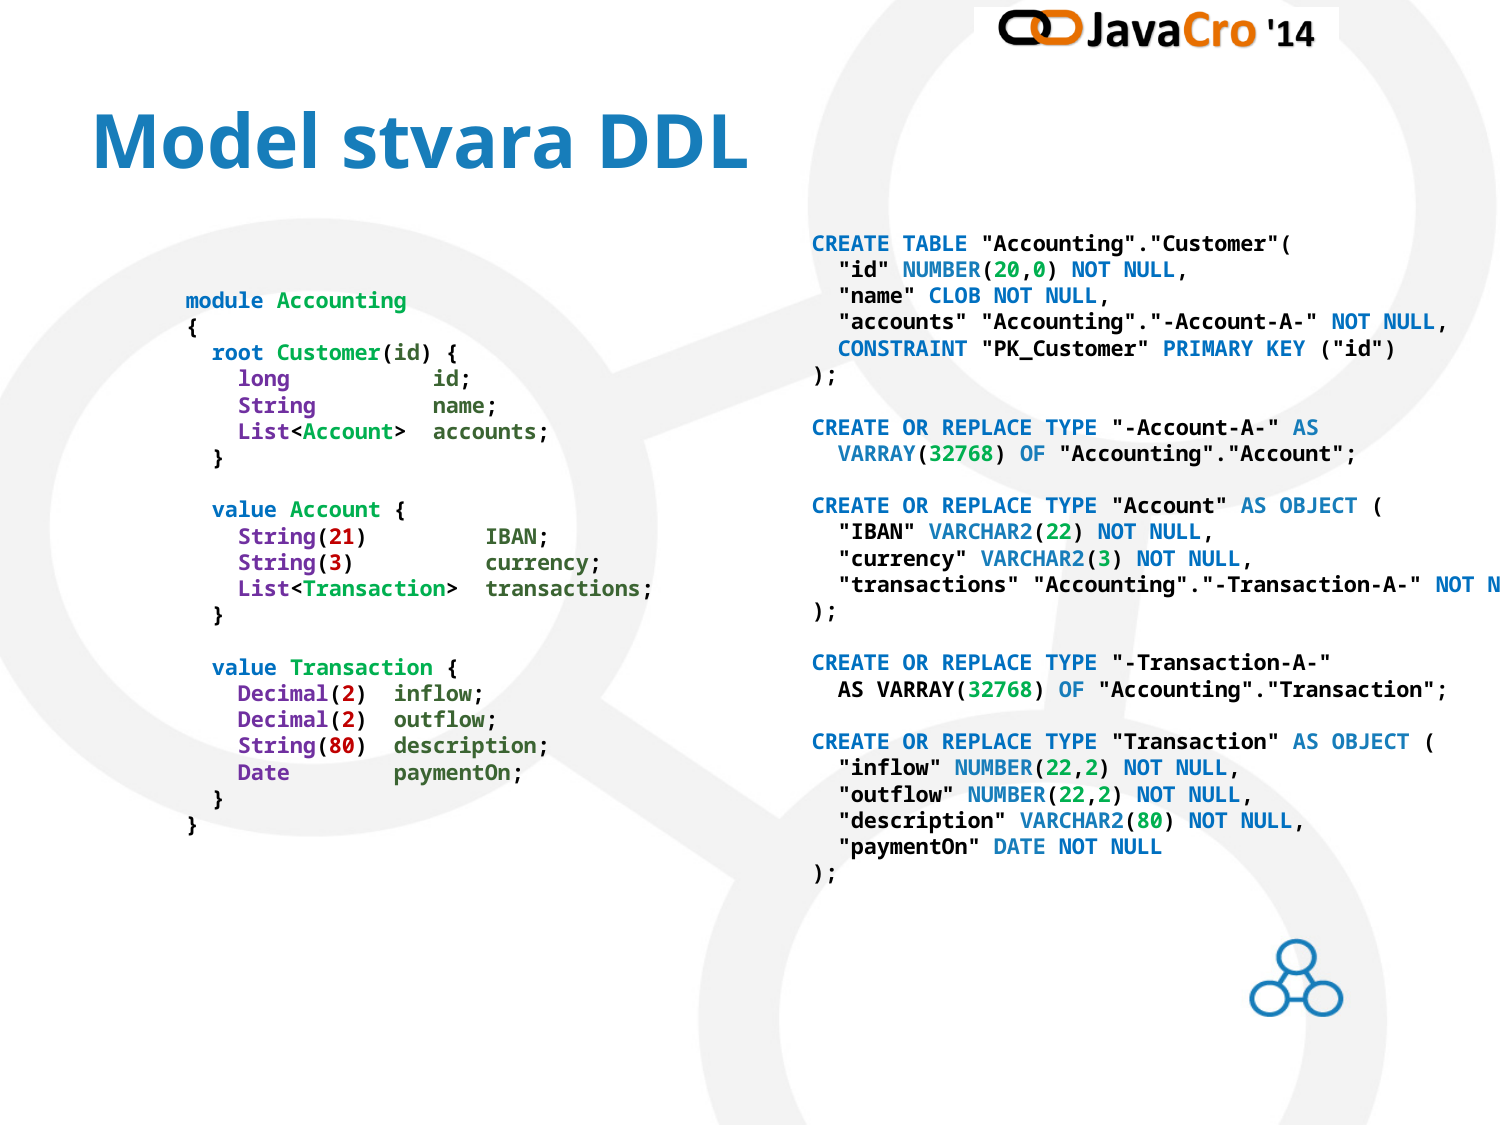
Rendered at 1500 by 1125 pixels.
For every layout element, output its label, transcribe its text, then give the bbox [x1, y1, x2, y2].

text_box module Accounting { root Customer(id) { long id; String name; List<Account> accounts; } value Account { String(21) IBAN; String(3) currency; List<Transaction> transactions; } value Transaction { Decimal(2) inflow; Decimal(2) outflow; String(80) description; Date paymentOn; } } [171, 278, 797, 845]
picture [0, 0, 1500, 1125]
text_box CREATE TABLE "Accounting"."Customer"( "id" NUMBER(20,0) NOT NULL, "name" CLOB NOT NULL, "accounts" "Accounting"."-Account-A-" NOT NULL, CONSTRAINT "PK_Customer" PRIMARY KEY ("id") ); CREATE OR REPLACE TYPE "-Account-A-" AS VARRAY(32768) OF "Accounting"."Account"; CREATE OR REPLACE TYPE "Account" AS OBJECT ( "IBAN" VARCHAR2(22) NOT NULL, "currency" VARCHAR2(3) NOT NULL, "transactions" "Accounting"."-Transaction-A-" NOT NULL ); CREATE OR REPLACE TYPE "-Transaction-A-" AS VARRAY(32768) OF "Accounting"."Transaction"; CREATE OR REPLACE TYPE "Transaction" AS OBJECT ( "inflow" NUMBER(22,2) NOT NULL, "outflow" NUMBER(22,2) NOT NULL, "description" VARCHAR2(80) NOT NULL, "paymentOn" DATE NOT NULL ); [797, 222, 1500, 919]
title Model stvara DDL [75, 45, 1425, 233]
